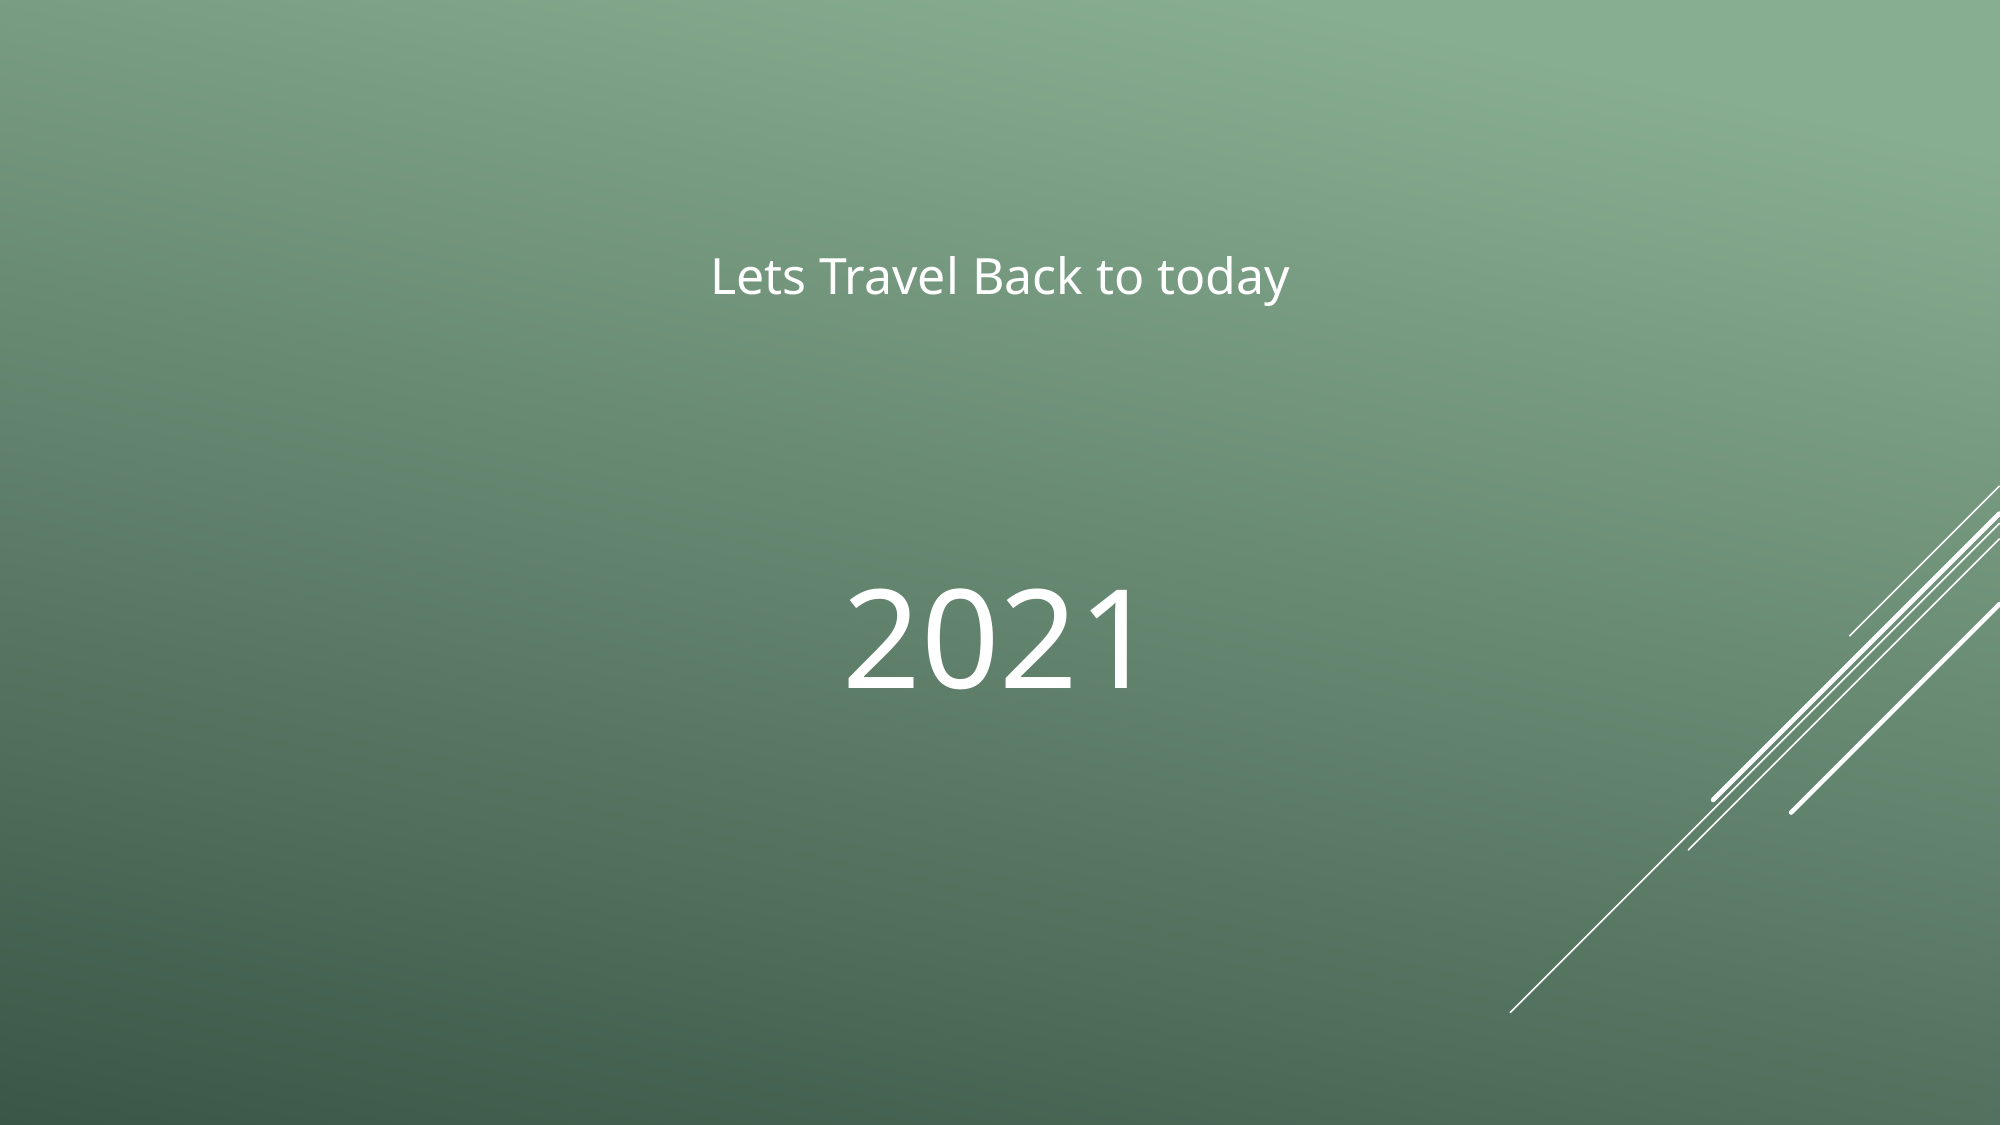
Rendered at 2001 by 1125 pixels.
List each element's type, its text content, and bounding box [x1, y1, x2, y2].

text_box Lets Travel Back to today [609, 237, 1391, 313]
text_box 2021 [768, 543, 1232, 724]
